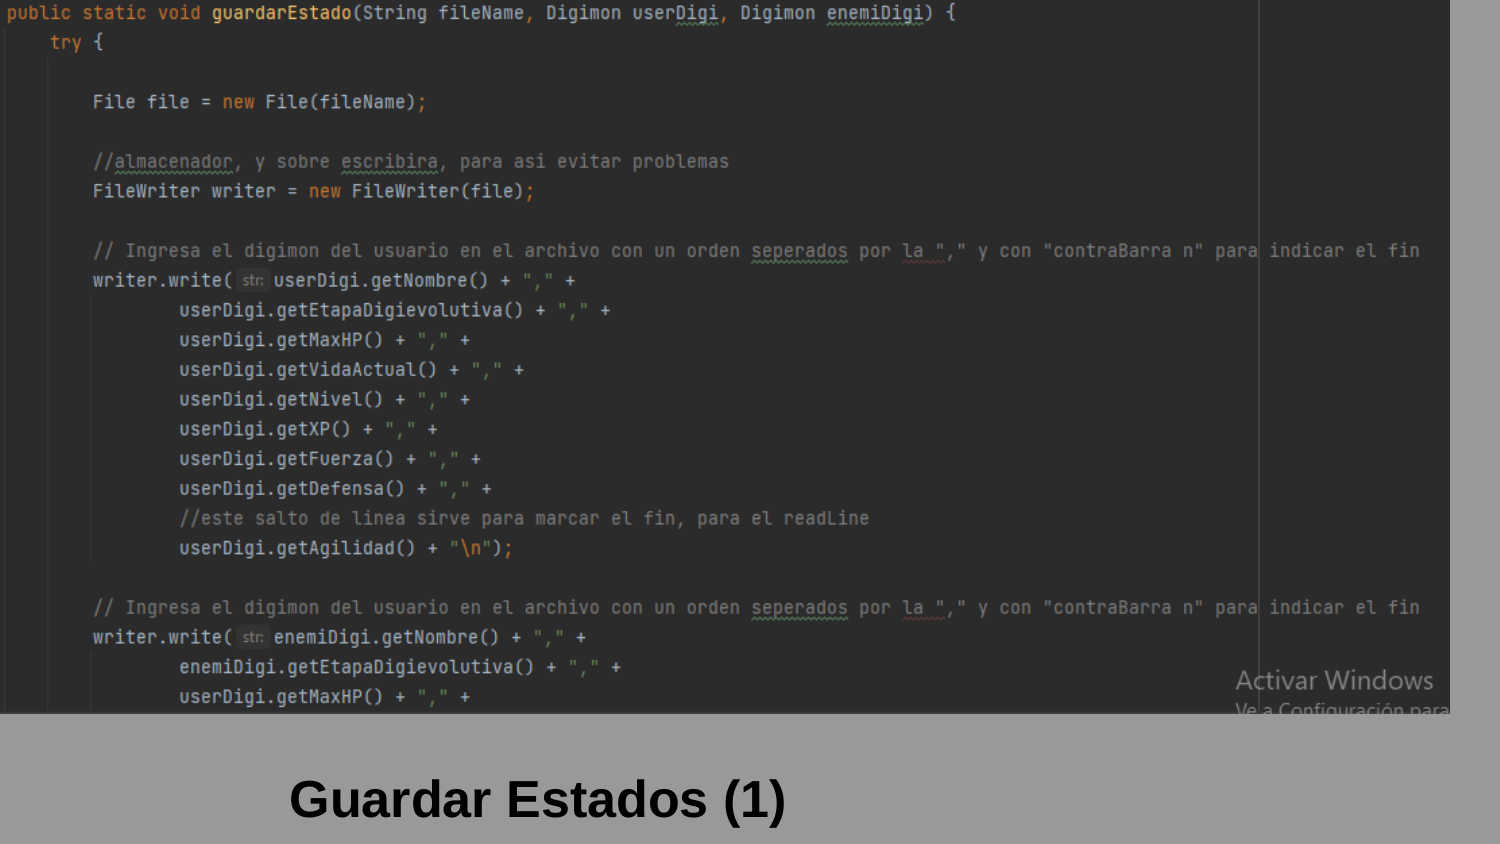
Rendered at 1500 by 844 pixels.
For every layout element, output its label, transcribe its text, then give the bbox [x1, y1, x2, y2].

picture [0, 0, 1451, 714]
text_box Guardar Estados (1) [0, 750, 1077, 843]
